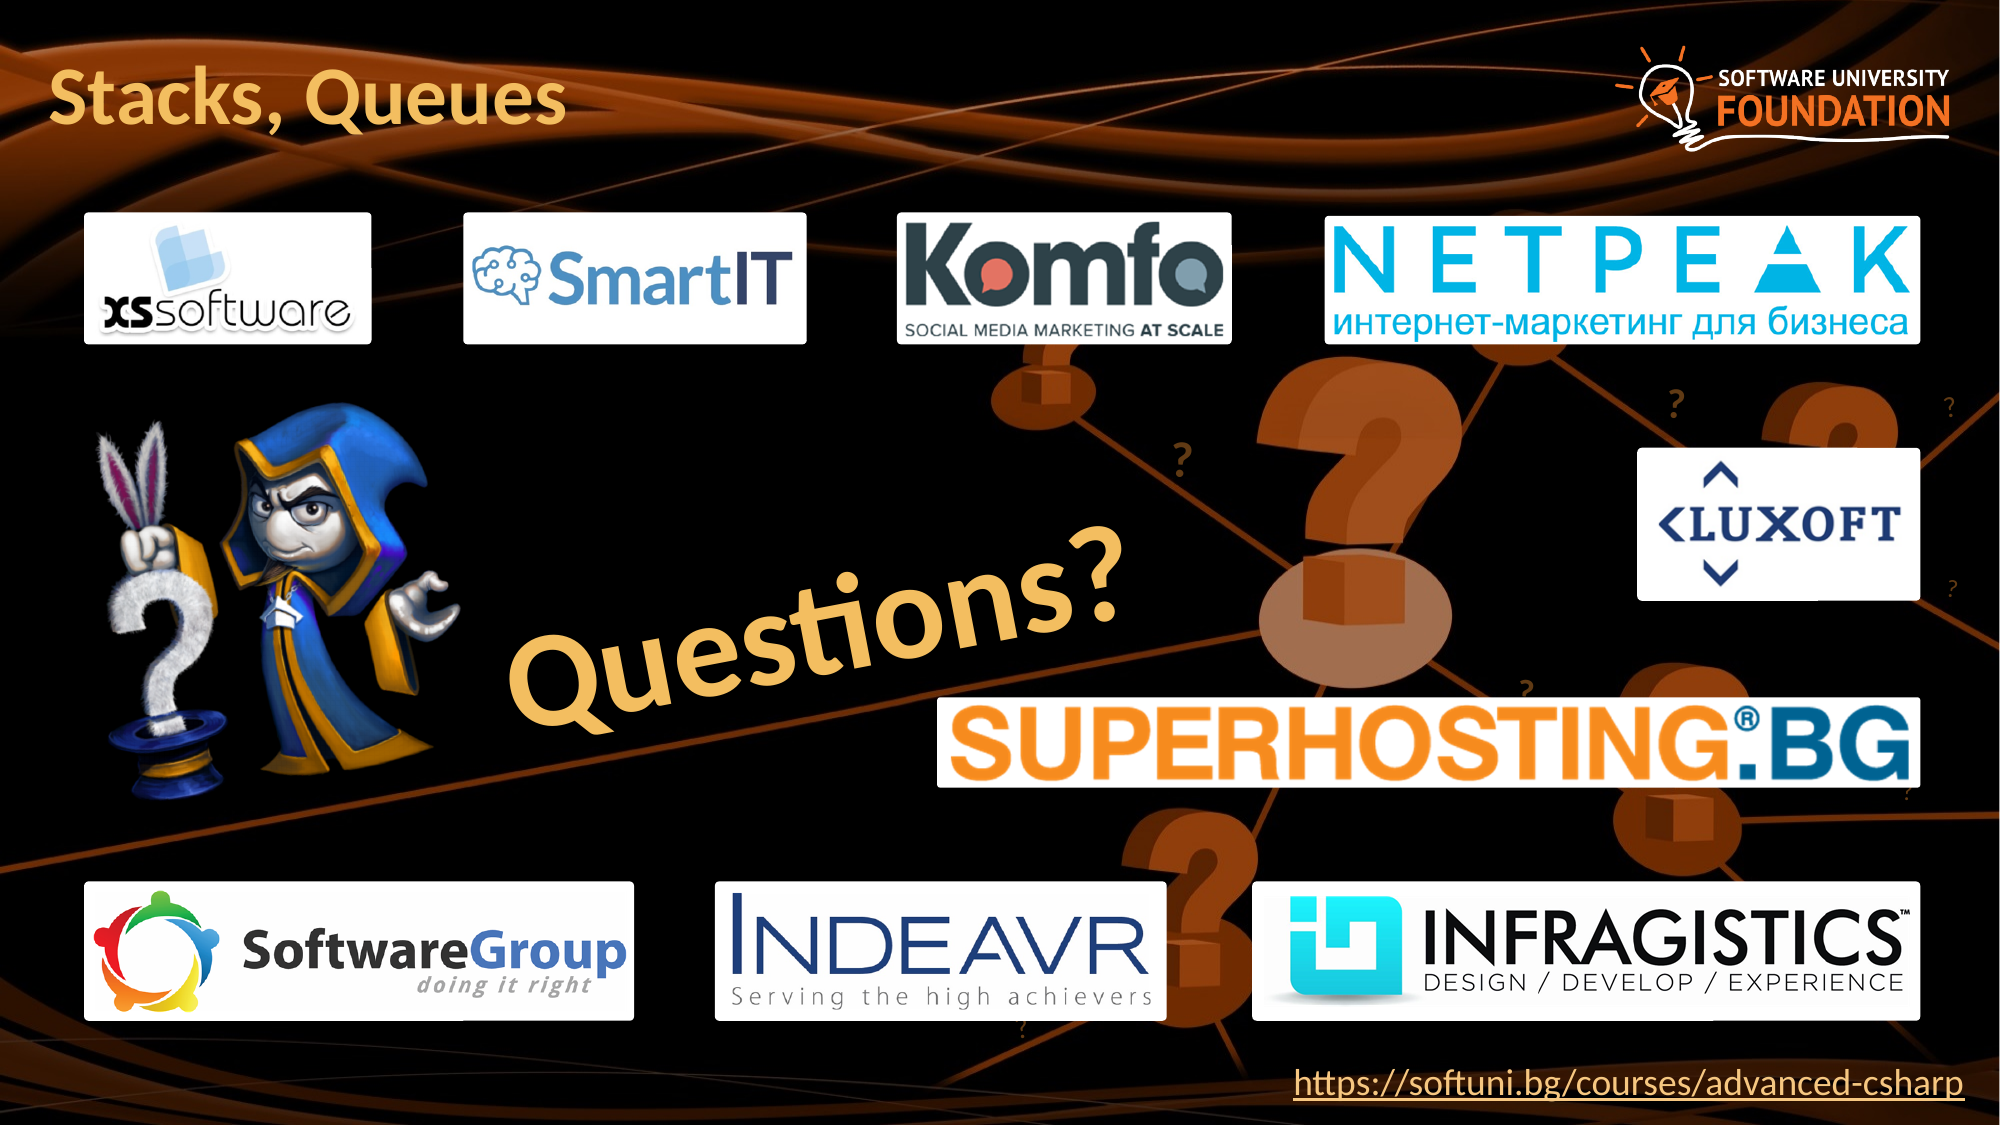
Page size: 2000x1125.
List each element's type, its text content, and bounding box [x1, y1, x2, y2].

list https://softuni.bg/courses/advanced-csharp [250, 1050, 1971, 1110]
title Stacks, Queues [30, 6, 1602, 189]
picture [0, 0, 2000, 1125]
